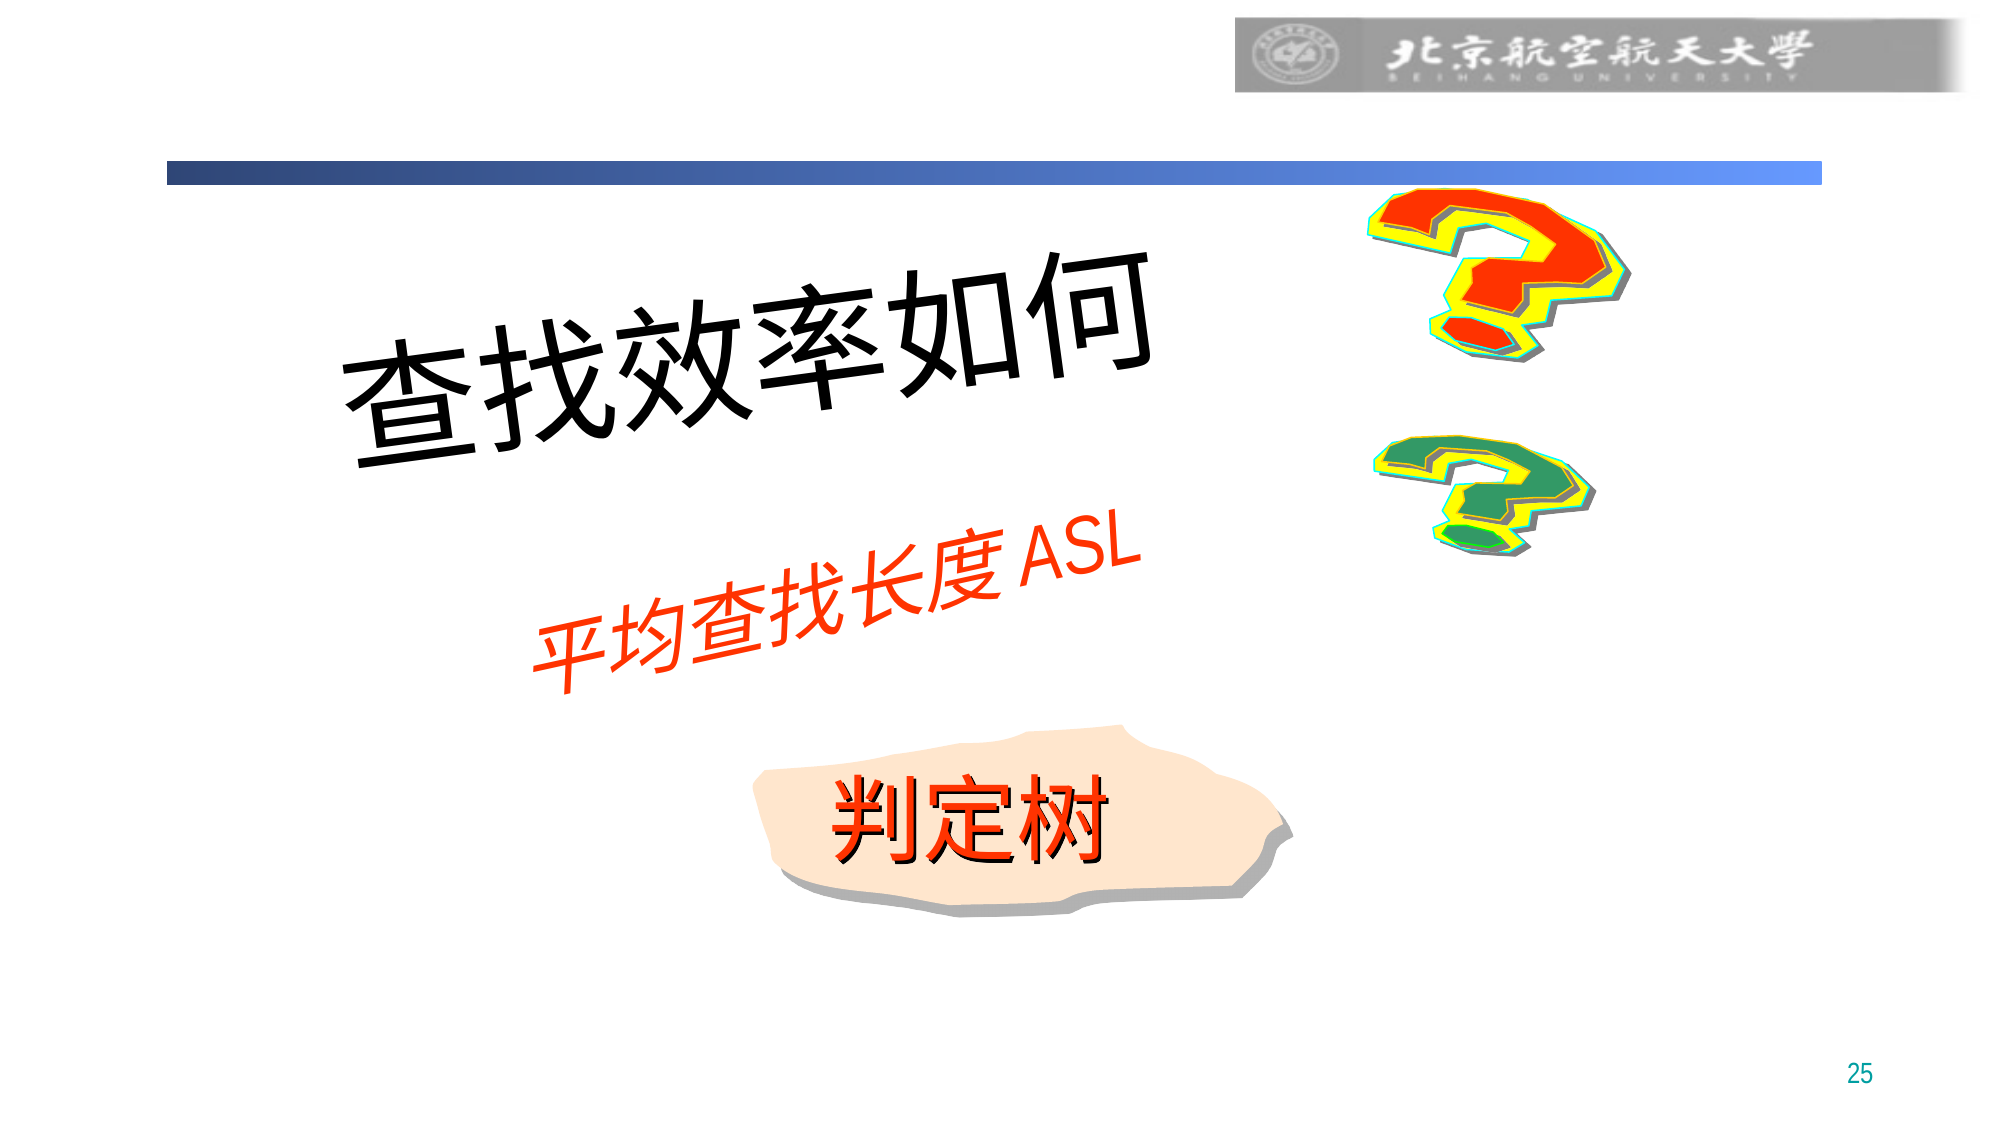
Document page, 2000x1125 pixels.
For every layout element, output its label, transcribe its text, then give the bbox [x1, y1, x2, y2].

slide_number 25 [1471, 1021, 1889, 1098]
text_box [495, 437, 1587, 622]
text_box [322, 172, 1619, 426]
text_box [747, 714, 1284, 906]
picture [1235, 0, 2000, 102]
